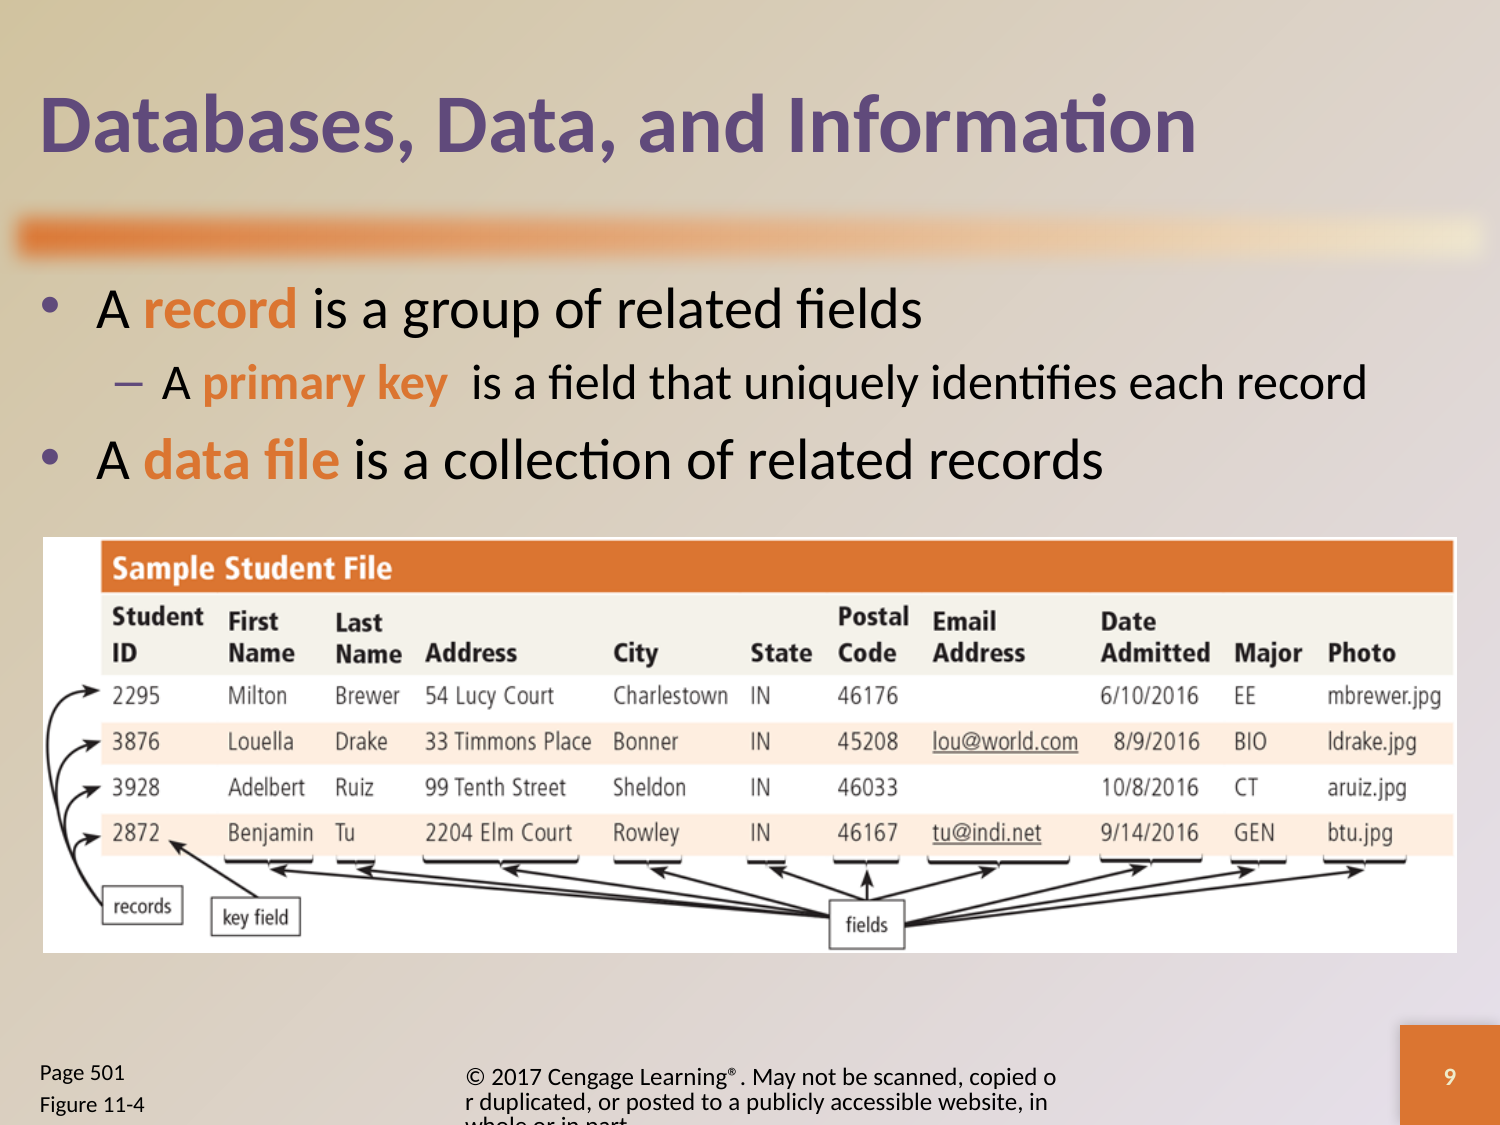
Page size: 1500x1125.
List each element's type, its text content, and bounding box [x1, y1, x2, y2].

picture [43, 537, 1457, 953]
footer © 2017 Cengage Learning®. May not be scanned, copied or duplicated, or posted to a publicly accessible website, in whole or in part. [450, 1037, 1075, 1113]
slide_number 9 [1400, 1025, 1500, 1125]
list A record is a group of related fields A primary key is a field that uniquely identifies each record A data file is a collection of related records [24, 262, 1475, 1025]
list Page 501 Figure 11-4 [24, 1050, 300, 1125]
title Databases, Data, and Information [24, 24, 1475, 213]
